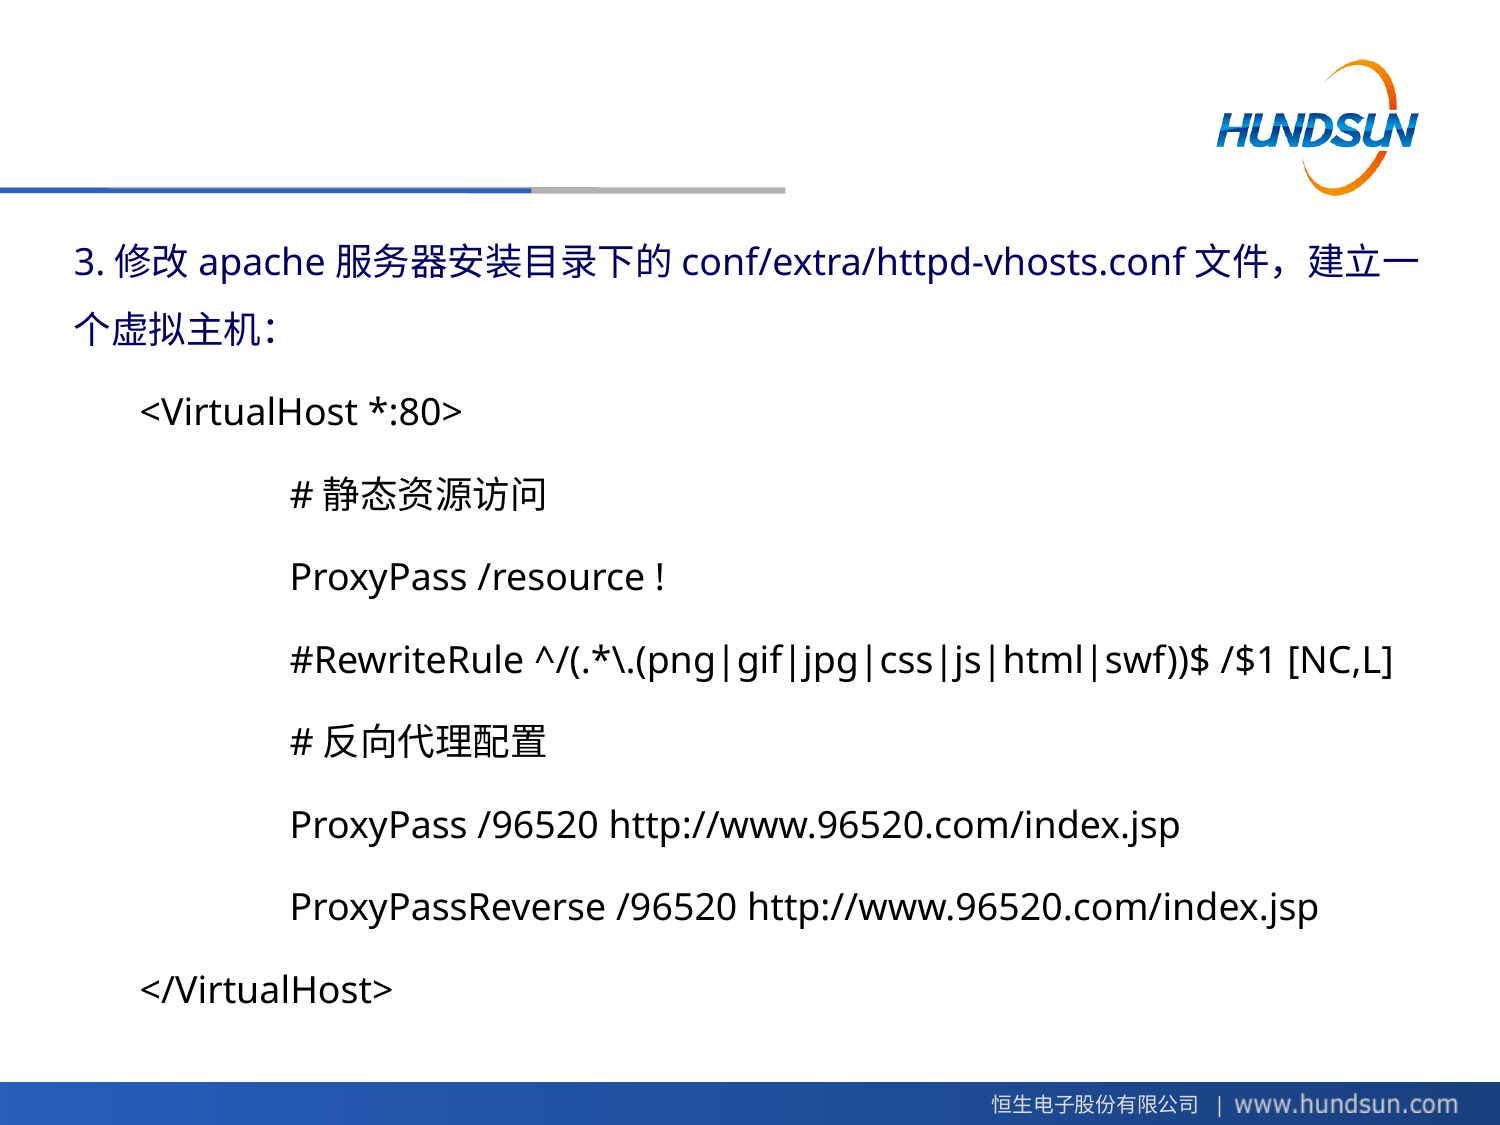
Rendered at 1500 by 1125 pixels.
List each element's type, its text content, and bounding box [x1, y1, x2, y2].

picture [1210, 54, 1424, 201]
list 3.修改apache服务器安装目录下的conf/extra/httpd-vhosts.conf文件，建立一个虚拟主机： <VirtualHost *:80> #静态资源访问 ProxyPass /resource ! #RewriteRule ^/(.*\.(png|gif|jpg|css|js|html|swf))$ /$1 [NC,L] #反向代理配置 ProxyPass /96520 http://www.96520.com/index.jsp ProxyPassReverse /96520 http://www.96520.com/index.jsp </VirtualHost> [58, 208, 1471, 1047]
picture [1234, 1093, 1459, 1113]
